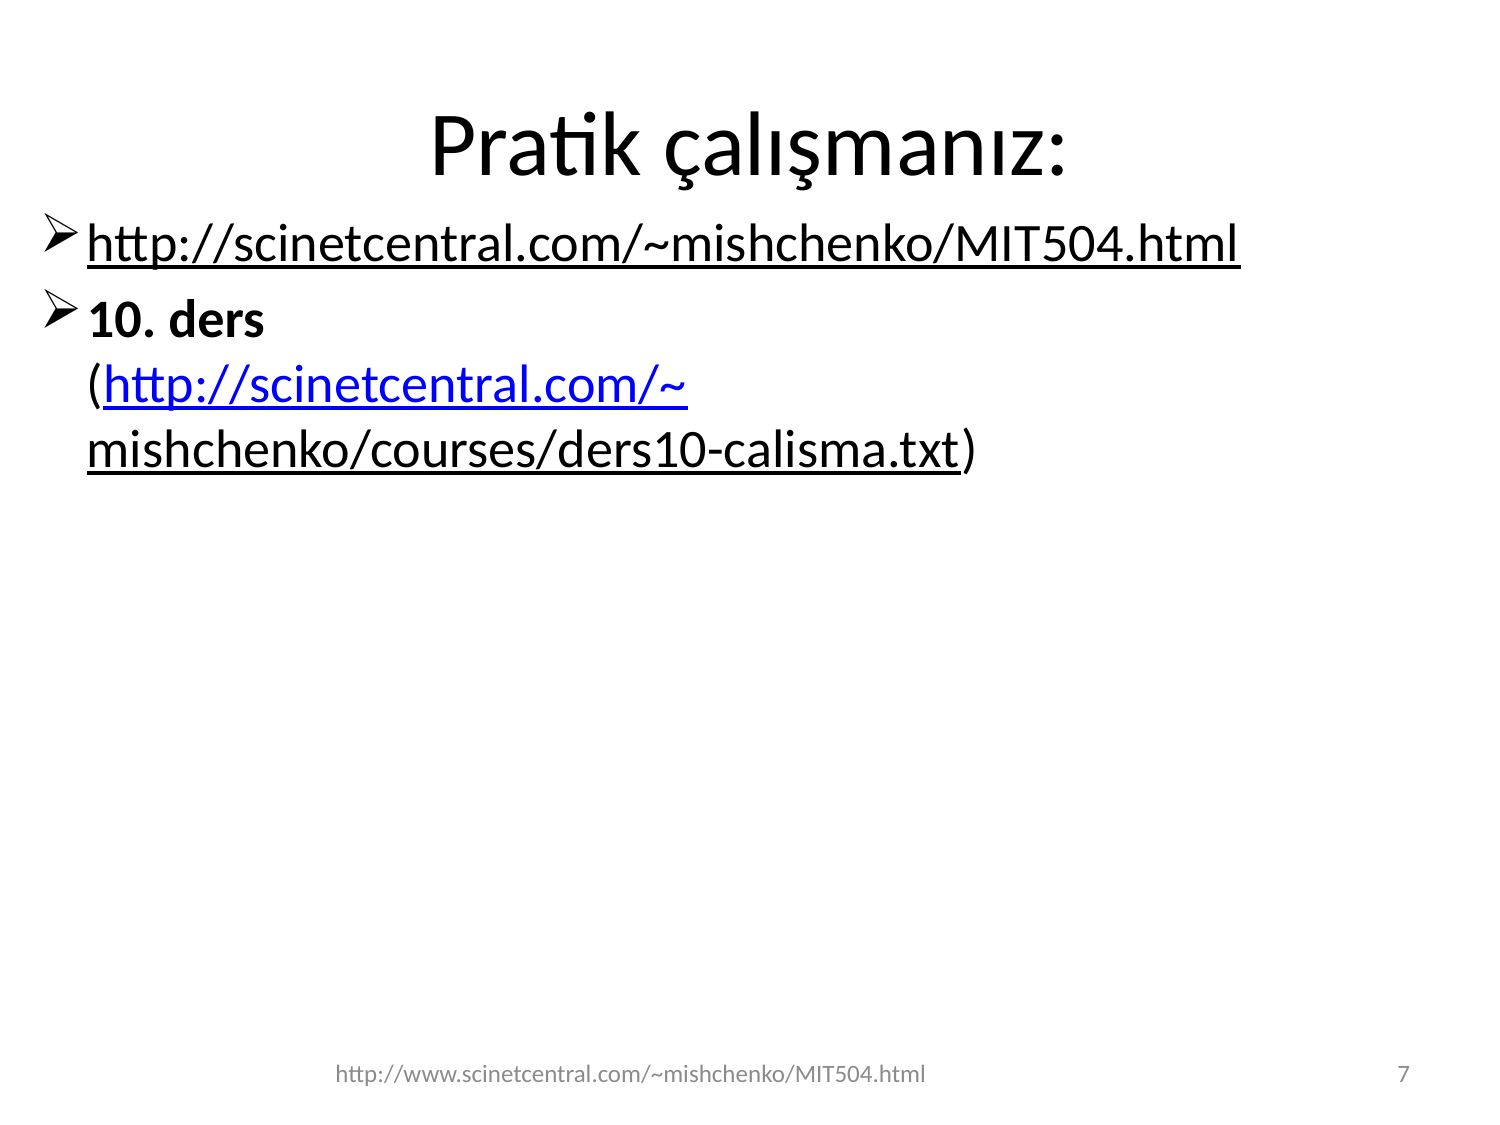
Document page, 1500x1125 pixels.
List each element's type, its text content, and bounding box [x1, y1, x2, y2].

footer http://www.scinetcentral.com/~mishchenko/MIT504.html [275, 1042, 988, 1103]
slide_number 7 [1074, 1042, 1425, 1103]
list http://scinetcentral.com/~mishchenko/MIT504.html 10. ders (http://scinetcentral.com/~mishchenko/courses/ders10-calisma.txt) [24, 200, 1500, 1063]
title Pratik çalışmanız: [75, 45, 1425, 200]
